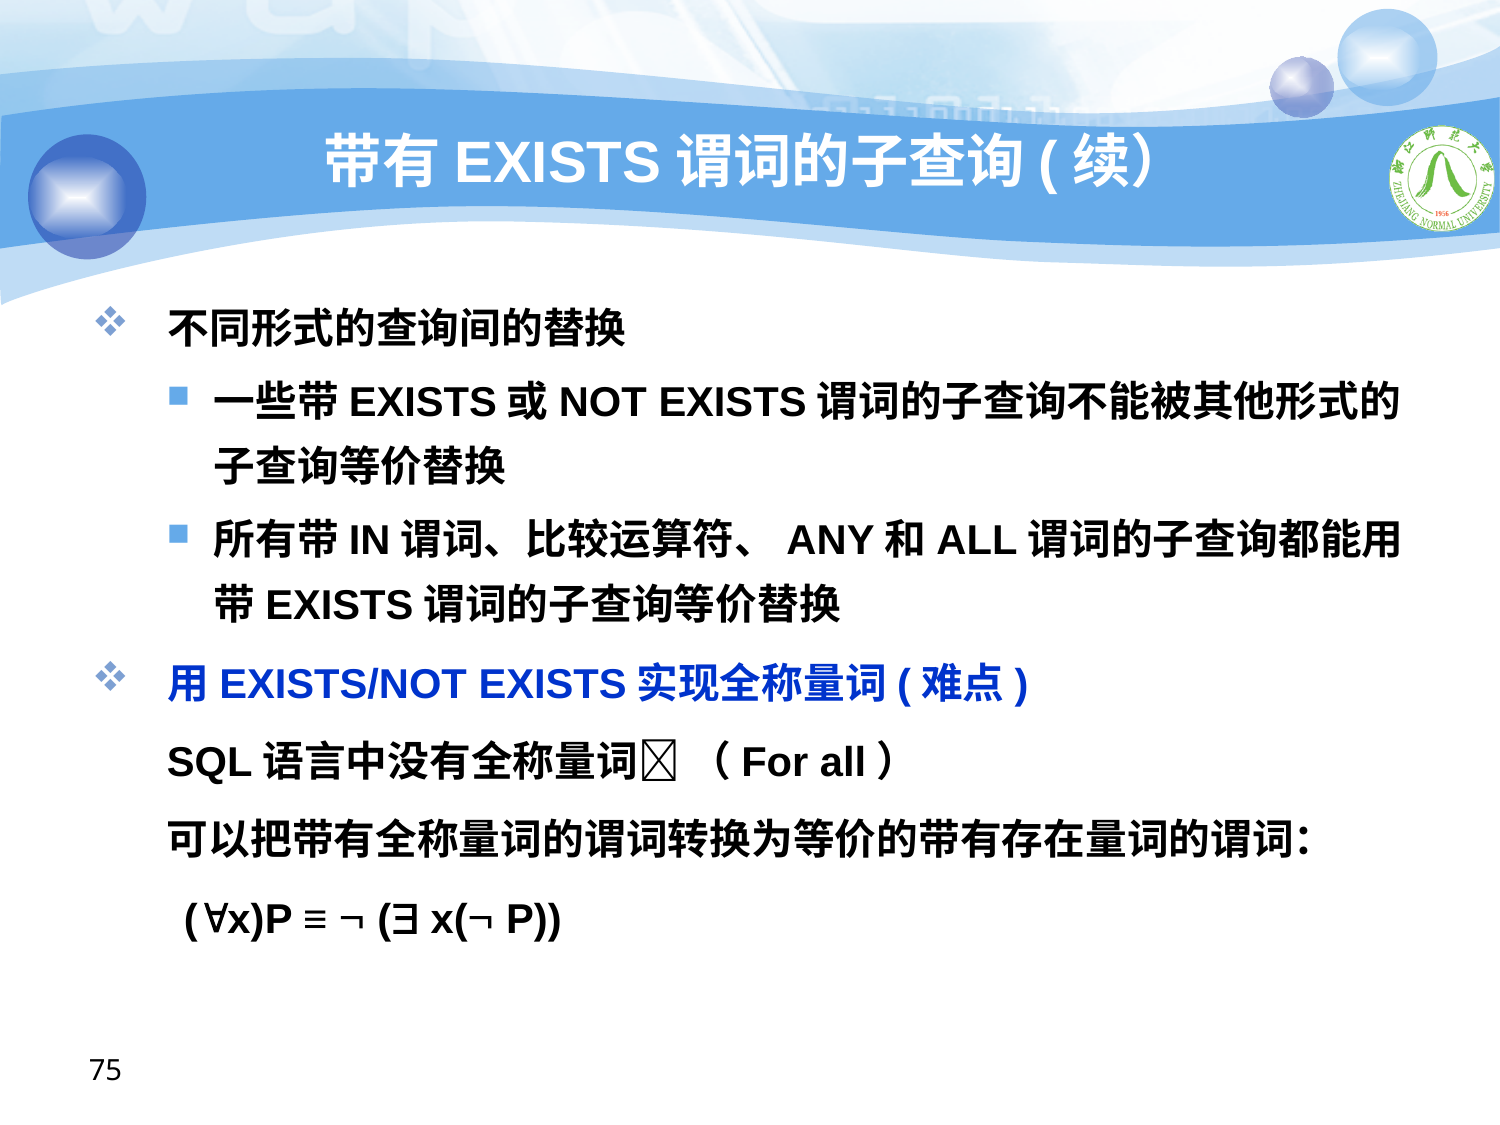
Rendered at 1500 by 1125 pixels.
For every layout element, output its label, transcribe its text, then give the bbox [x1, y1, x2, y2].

slide_number 75 [41, 1023, 138, 1099]
picture [0, 0, 1500, 112]
title 带有EXISTS谓词的子查询(续） [150, 112, 1363, 205]
list 不同形式的查询间的替换 一些带EXISTS或NOT EXISTS谓词的子查询不能被其他形式的子查询等价替换 所有带IN谓词、比较运算符、ANY和ALL谓词的子查询都能用带EXISTS谓词的子查询等价替换 用EXISTS/NOT EXISTS实现全称量词(难点) SQL语言中没有全称量词 （For all） 可以把带有全称量词的谓词转换为等价的带有存在量词的谓词： (x)P ≡  ( x( P)) [76, 278, 1427, 1017]
picture [1388, 125, 1495, 232]
